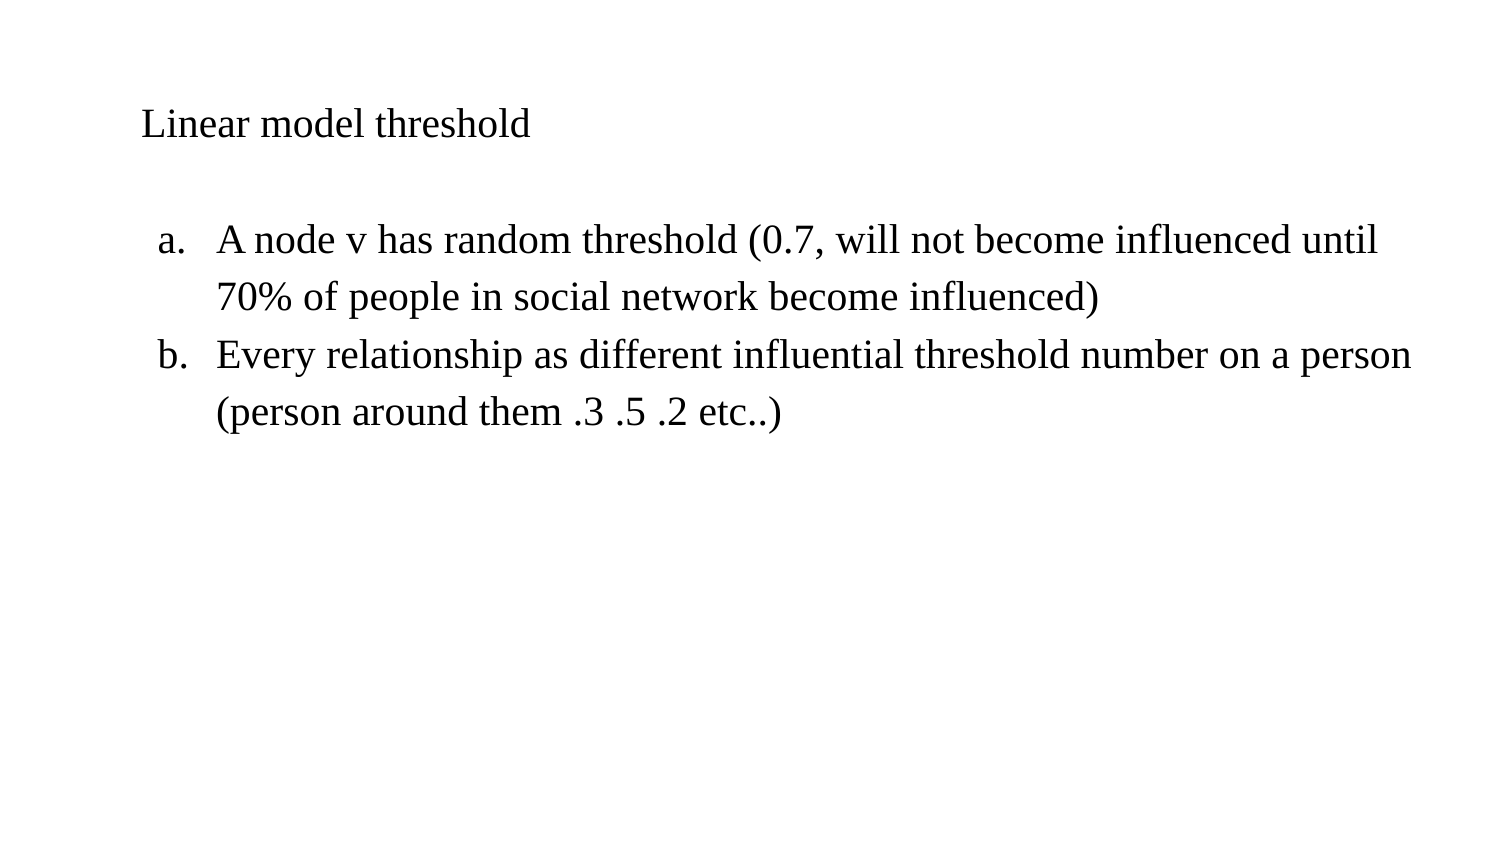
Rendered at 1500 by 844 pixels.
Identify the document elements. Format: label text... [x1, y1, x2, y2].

list A node v has random threshold (0.7, will not become influenced until 70% of people in social network become influenced) Every relationship as different influential threshold number on a person (person around them .3 .5 .2 etc..) [51, 189, 1449, 750]
title Linear model threshold [51, 72, 1449, 167]
